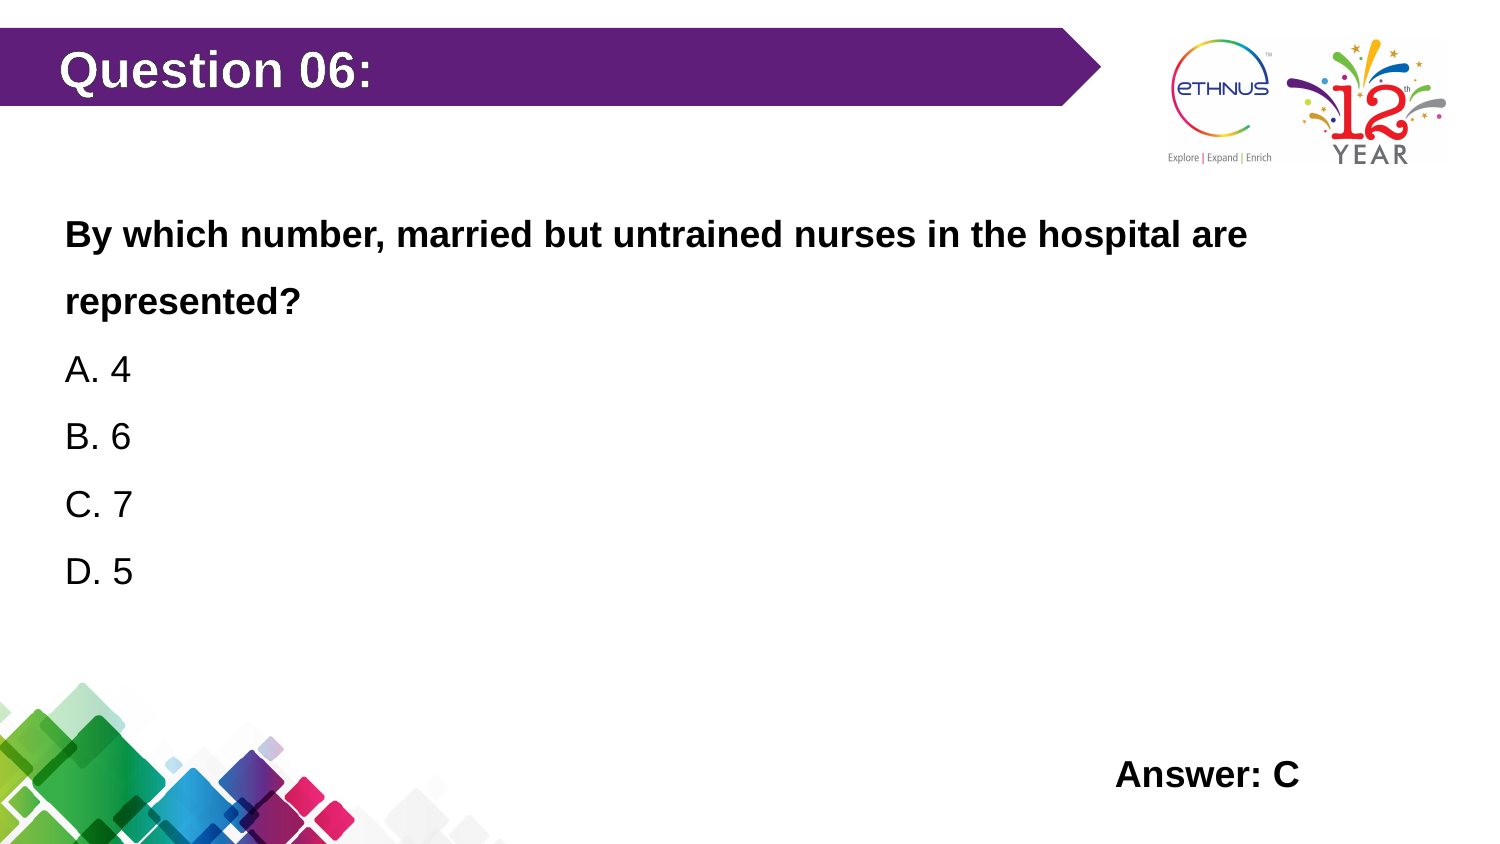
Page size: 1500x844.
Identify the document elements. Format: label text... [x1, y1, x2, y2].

text_box Question 06: [0, 27, 1102, 106]
text_box By which number, married but untrained nurses in the hospital are represented? A. 4 B. 6 C. 7 D. 5 Answer: C [50, 179, 1425, 803]
picture [1167, 38, 1447, 165]
picture [0, 667, 732, 844]
